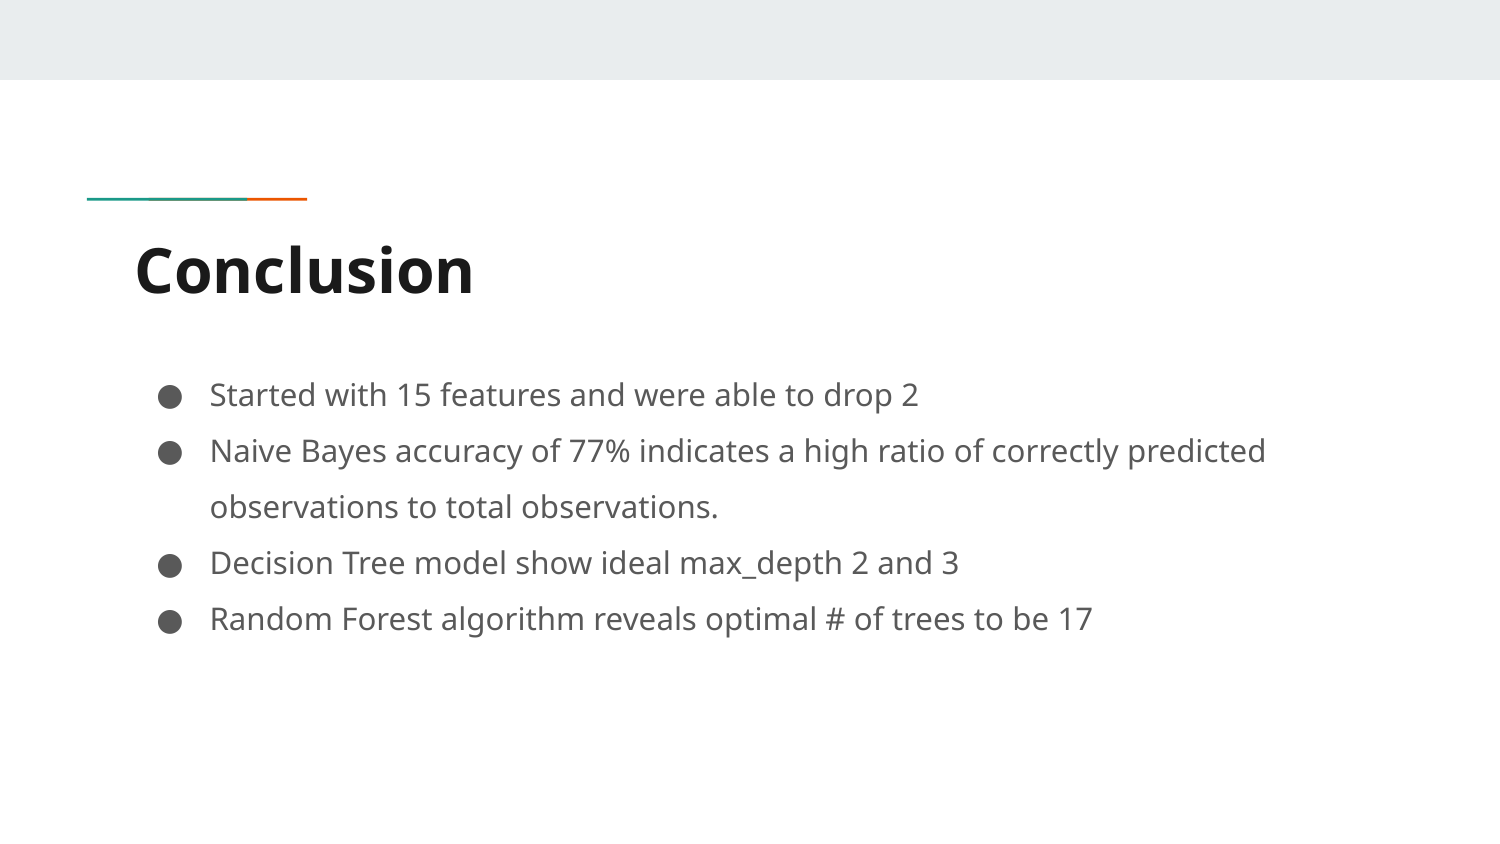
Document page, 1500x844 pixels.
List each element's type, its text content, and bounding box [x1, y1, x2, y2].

list Started with 15 features and were able to drop 2 Naive Bayes accuracy of 77% indicates a high ratio of correctly predicted observations to total observations. Decision Tree model show ideal max_depth 2 and 3 Random Forest algorithm reveals optimal # of trees to be 17 [119, 341, 1381, 712]
title Conclusion [119, 216, 1381, 305]
